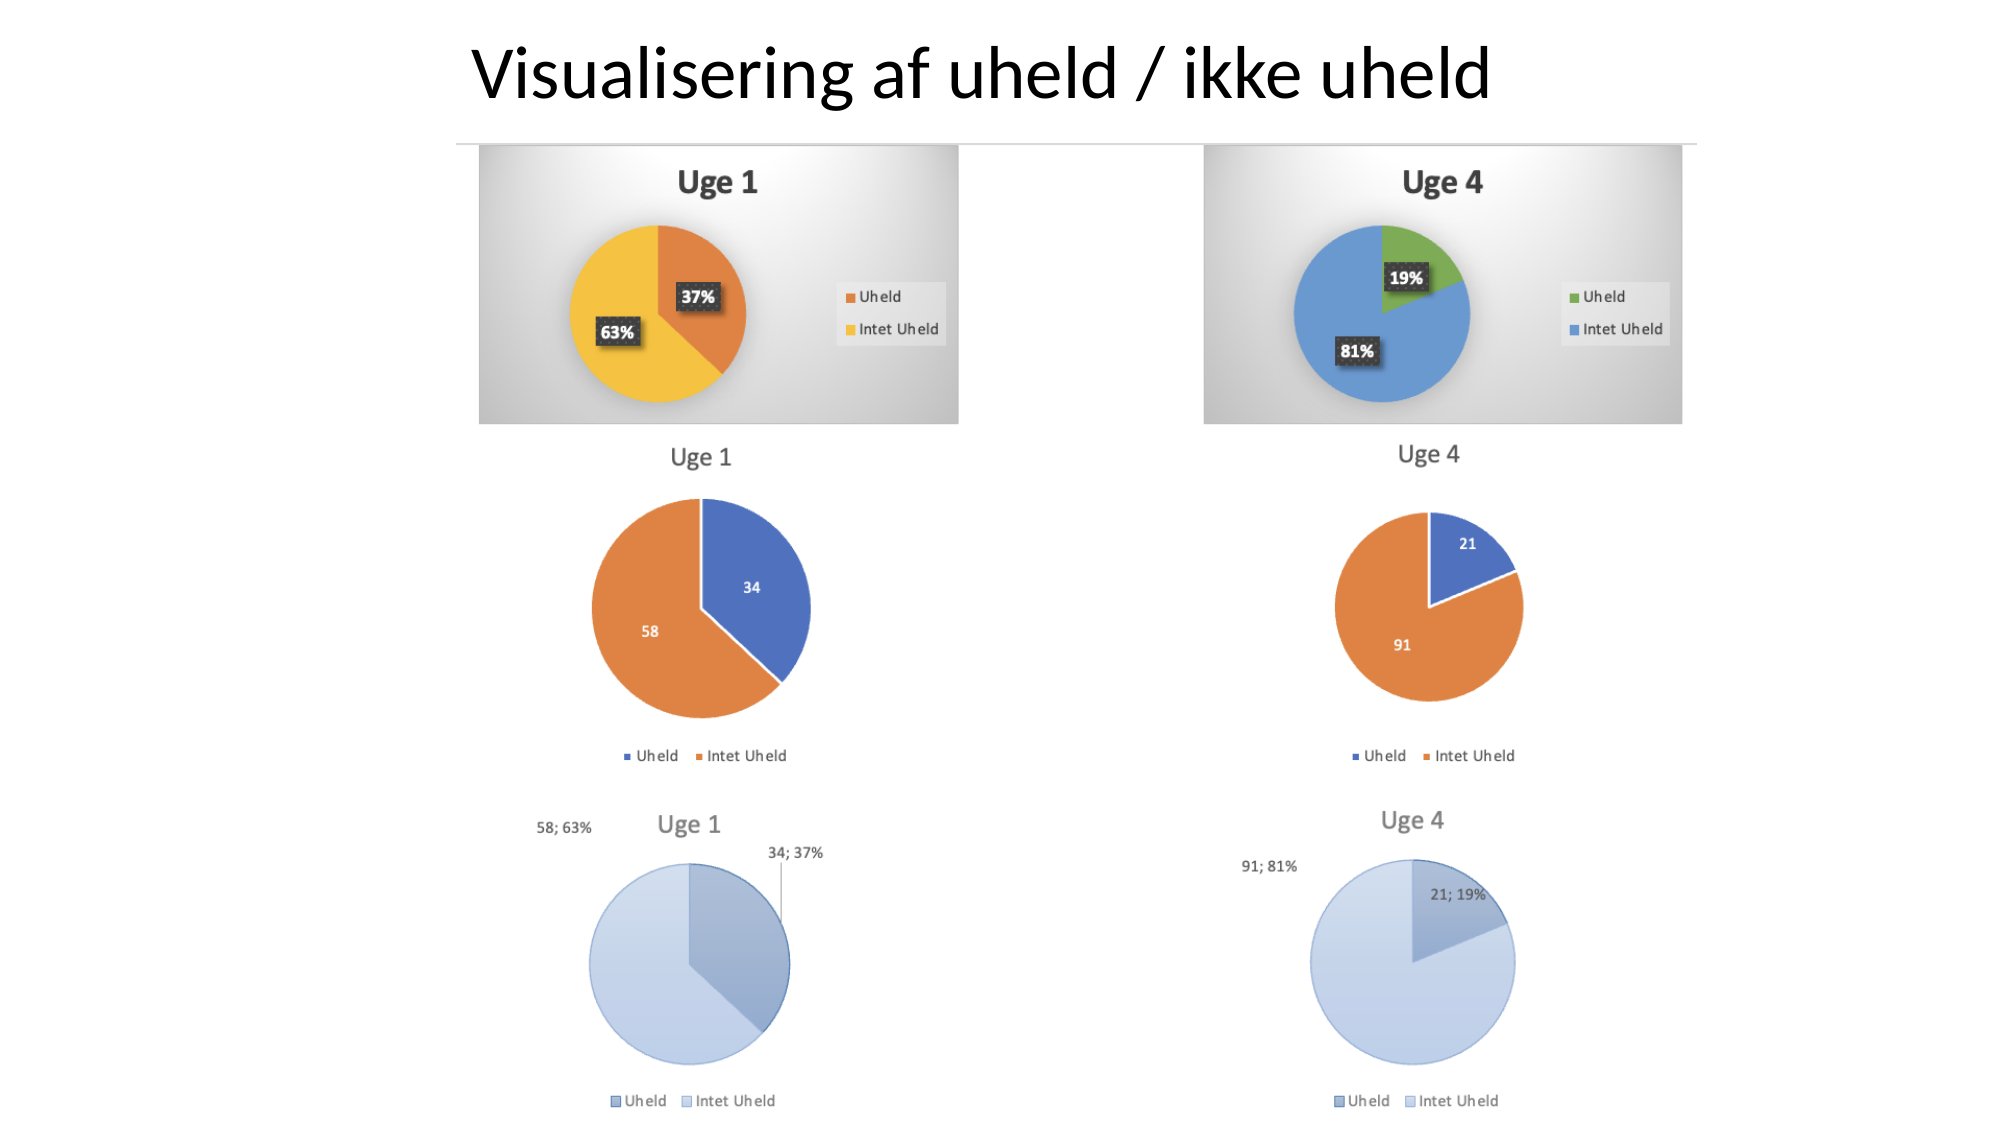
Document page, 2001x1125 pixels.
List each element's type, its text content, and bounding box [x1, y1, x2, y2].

picture [456, 143, 1697, 1125]
text_box Visualisering af uheld / ikke uheld [456, 15, 1682, 121]
